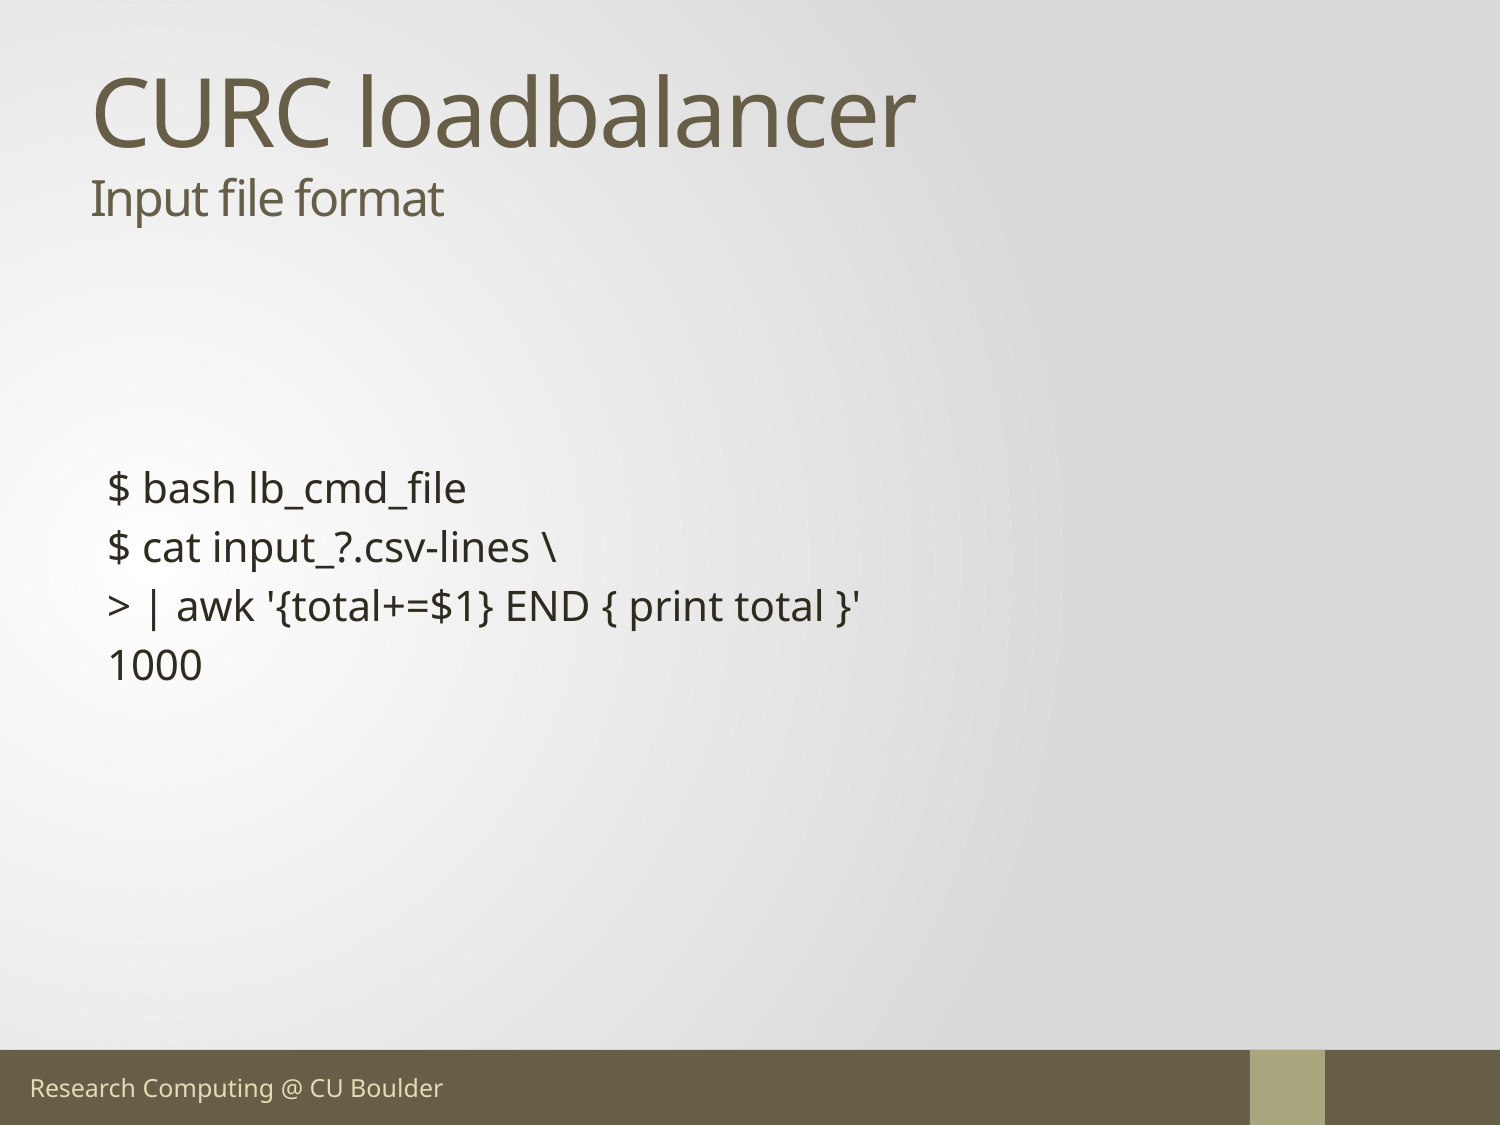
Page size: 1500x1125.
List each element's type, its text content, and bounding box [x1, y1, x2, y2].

list $ bash lb_cmd_file $ cat input_?.csv-lines \ > | awk '{total+=$1} END { print total }' 1000 [75, 454, 1419, 696]
title CURC loadbalancer Input file format [75, 45, 1419, 233]
